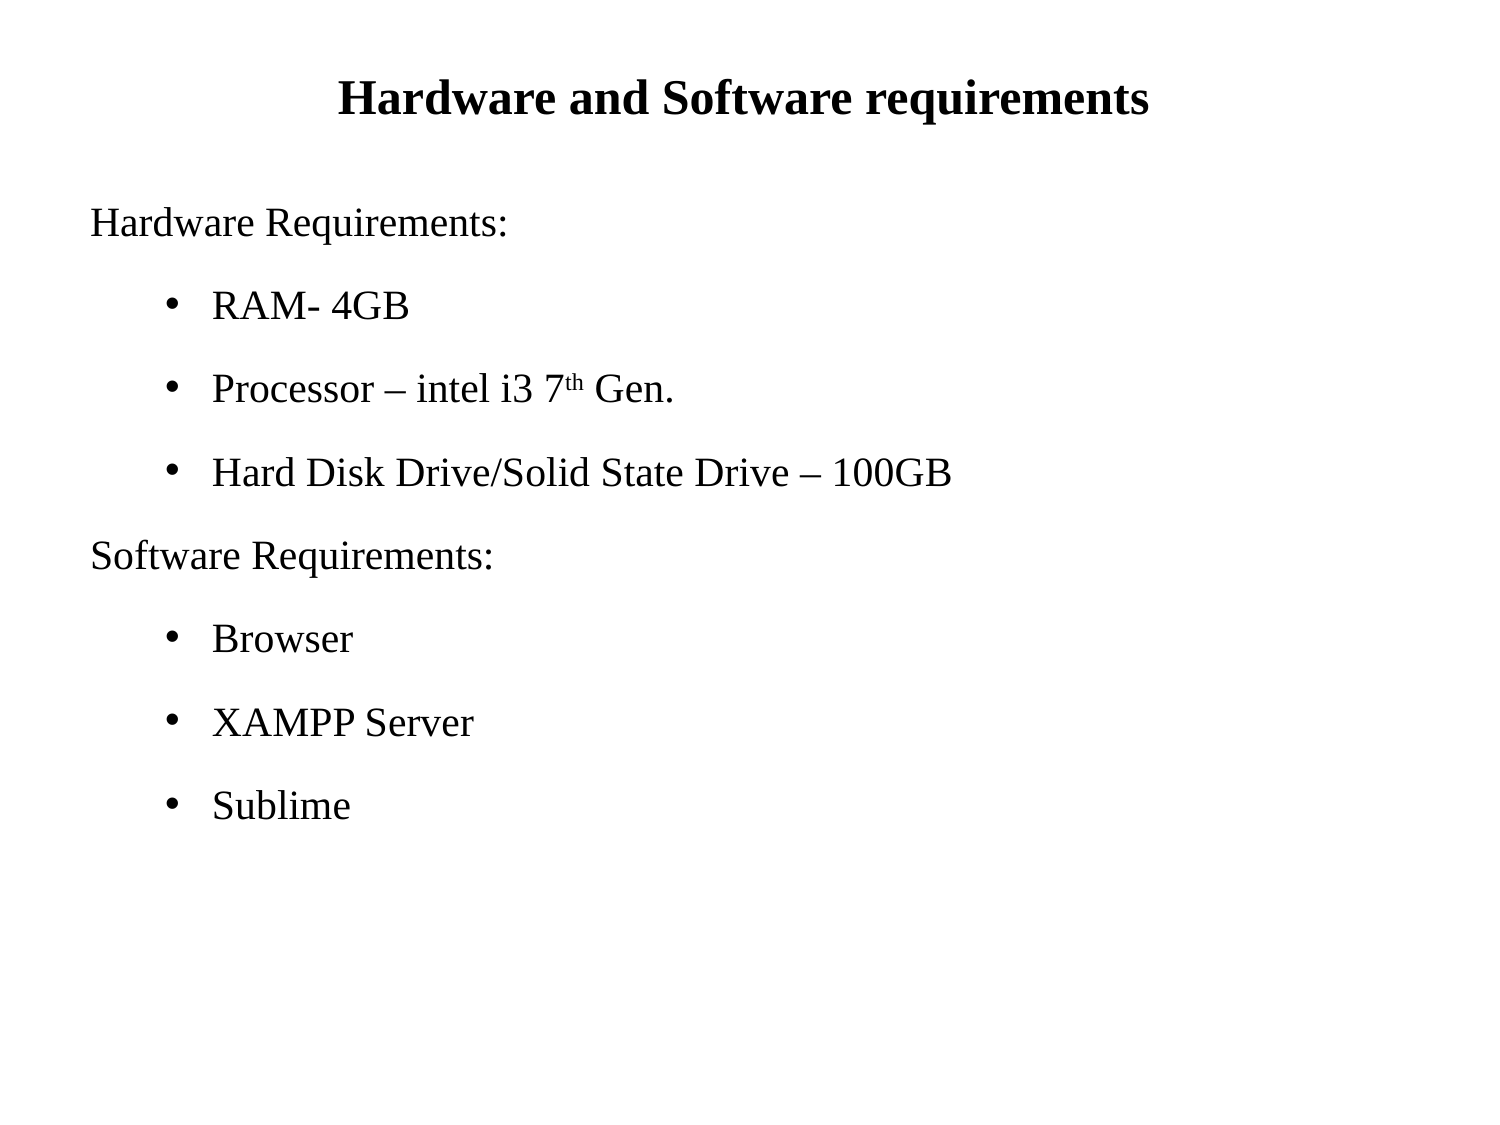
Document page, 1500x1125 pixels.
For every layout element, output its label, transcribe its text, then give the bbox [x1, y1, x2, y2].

title Hardware and Software requirements [75, 27, 1425, 162]
list Hardware Requirements: RAM- 4GB Processor – intel i3 7th Gen. Hard Disk Drive/Solid State Drive – 100GB Software Requirements: Browser XAMPP Server Sublime [75, 161, 1407, 905]
